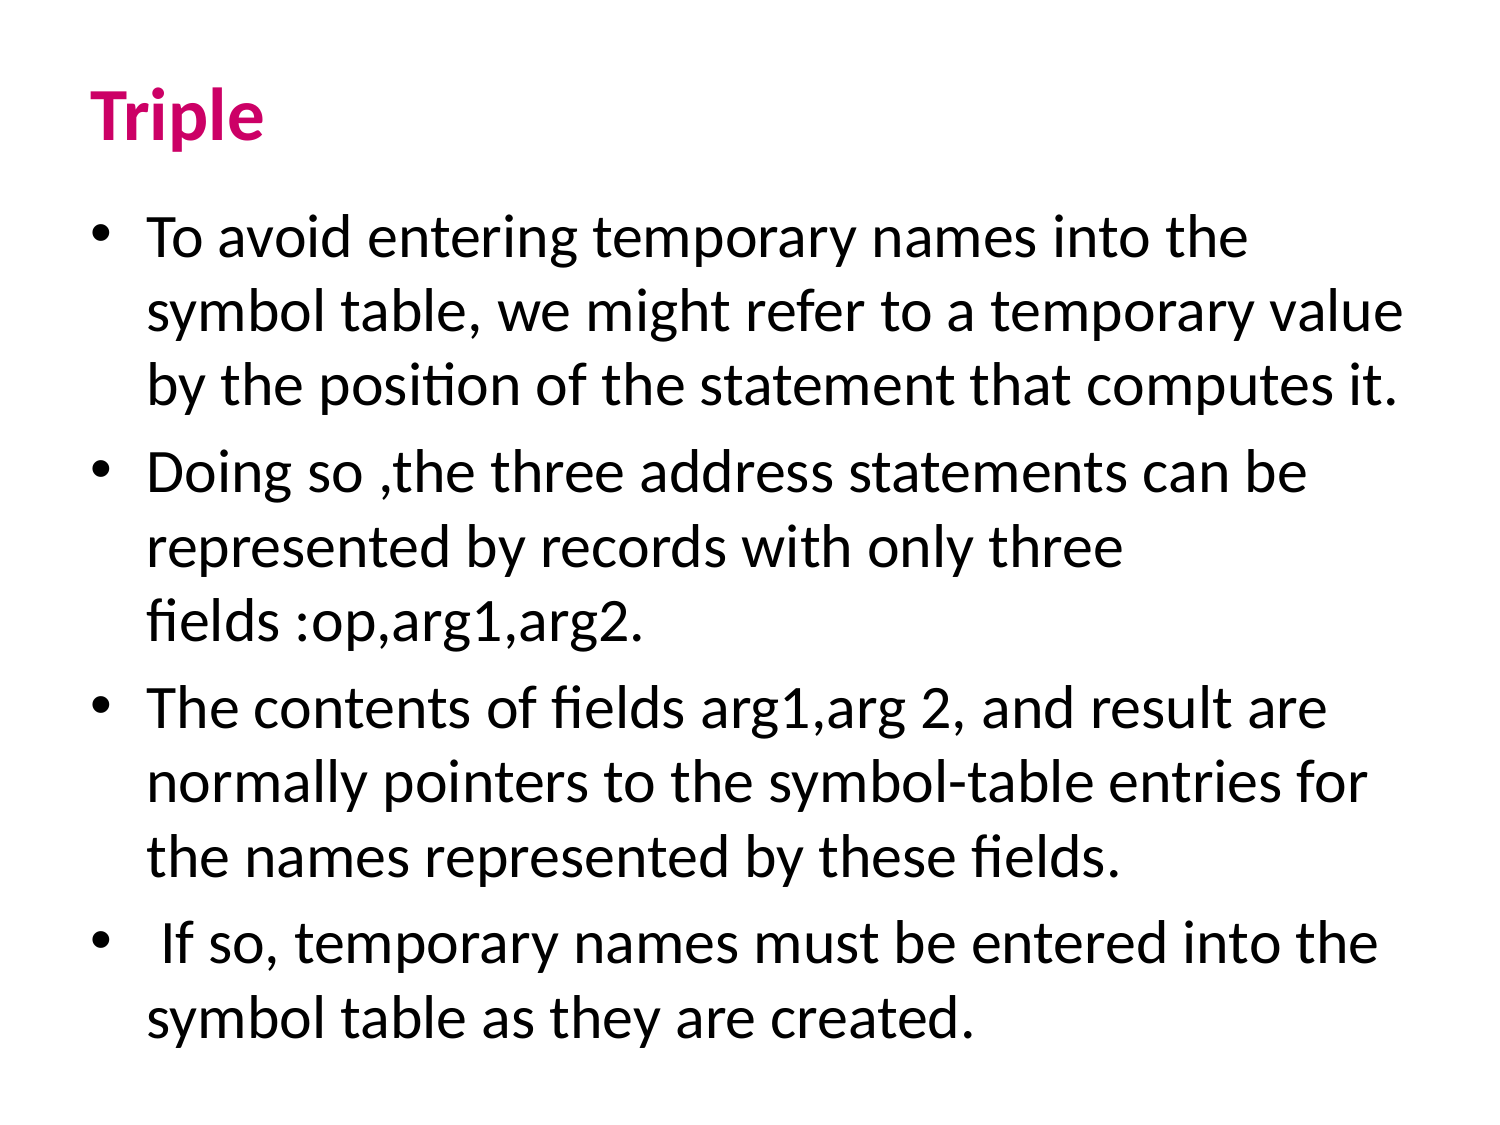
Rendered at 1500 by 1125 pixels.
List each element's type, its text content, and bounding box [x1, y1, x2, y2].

list To avoid entering temporary names into the symbol table, we might refer to a temporary value by the position of the statement that computes it. Doing so ,the three address statements can be represented by records with only three fields :op,arg1,arg2. The contents of fields arg1,arg 2, and result are normally pointers to the symbol-table entries for the names represented by these fields. If so, temporary names must be entered into the symbol table as they are created. [75, 187, 1425, 1075]
title Triple [75, 45, 500, 175]
